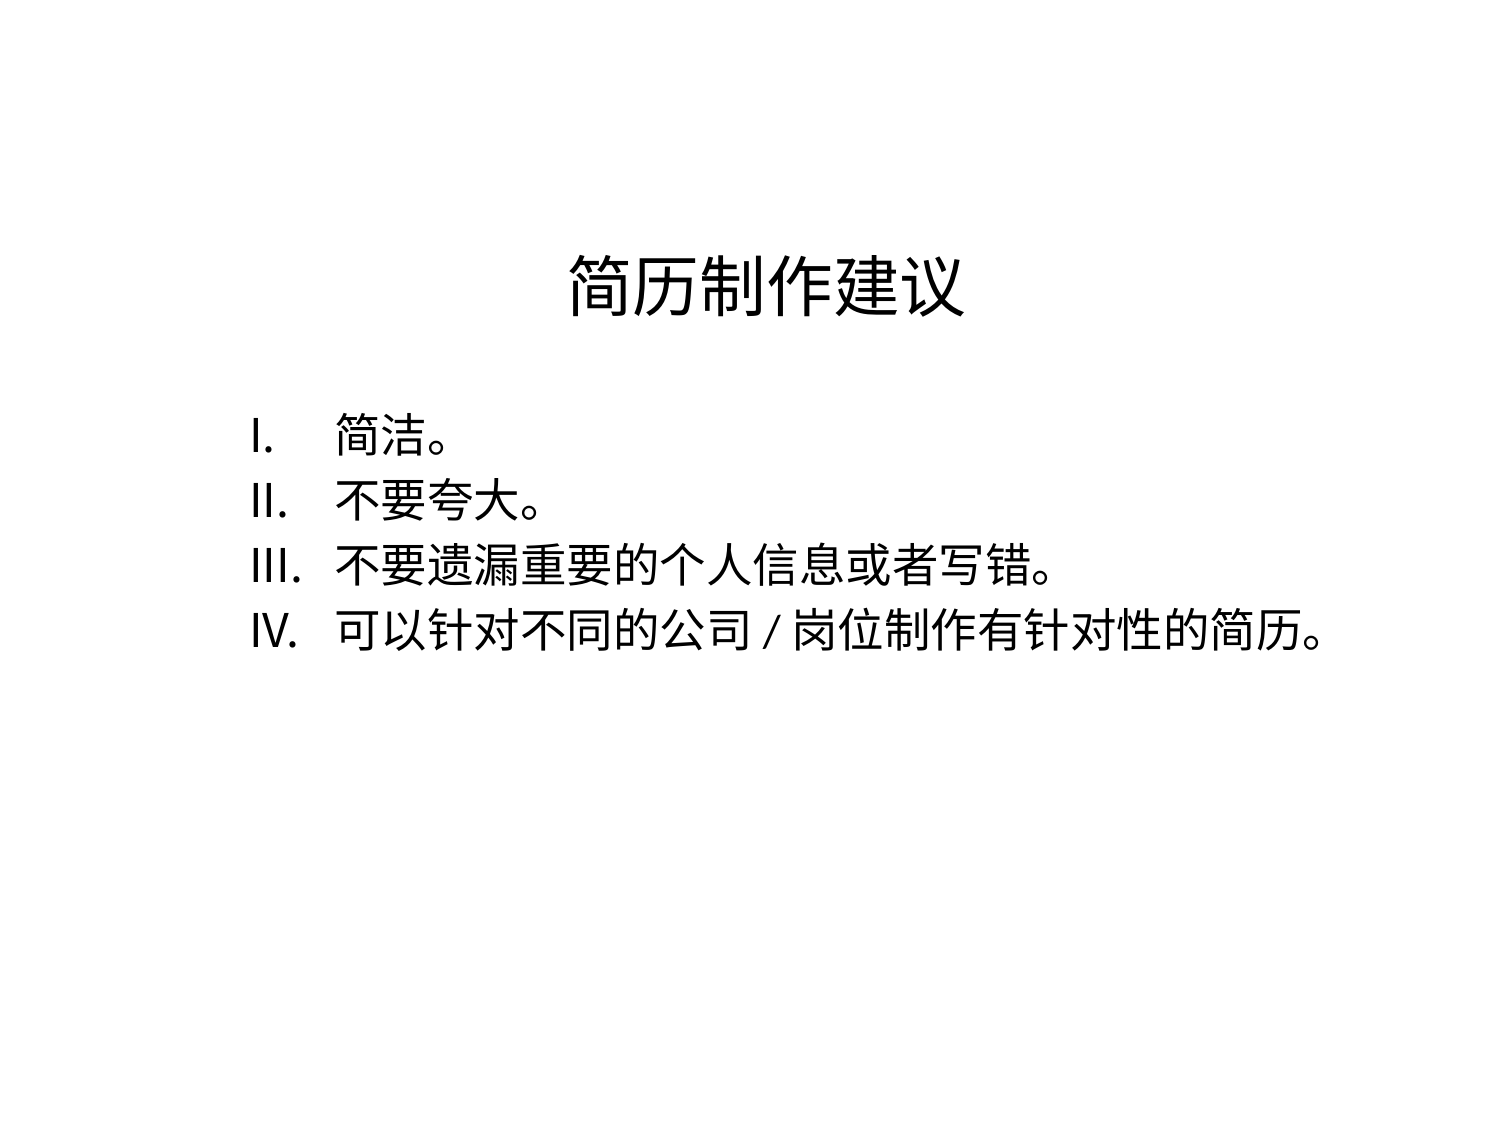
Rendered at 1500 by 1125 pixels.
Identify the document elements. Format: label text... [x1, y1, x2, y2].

title 简历制作建议 [128, 164, 1404, 406]
subtitle 简洁。 不要夸大。 不要遗漏重要的个人信息或者写错。 可以针对不同的公司/岗位制作有针对性的简历。 [234, 398, 1360, 704]
